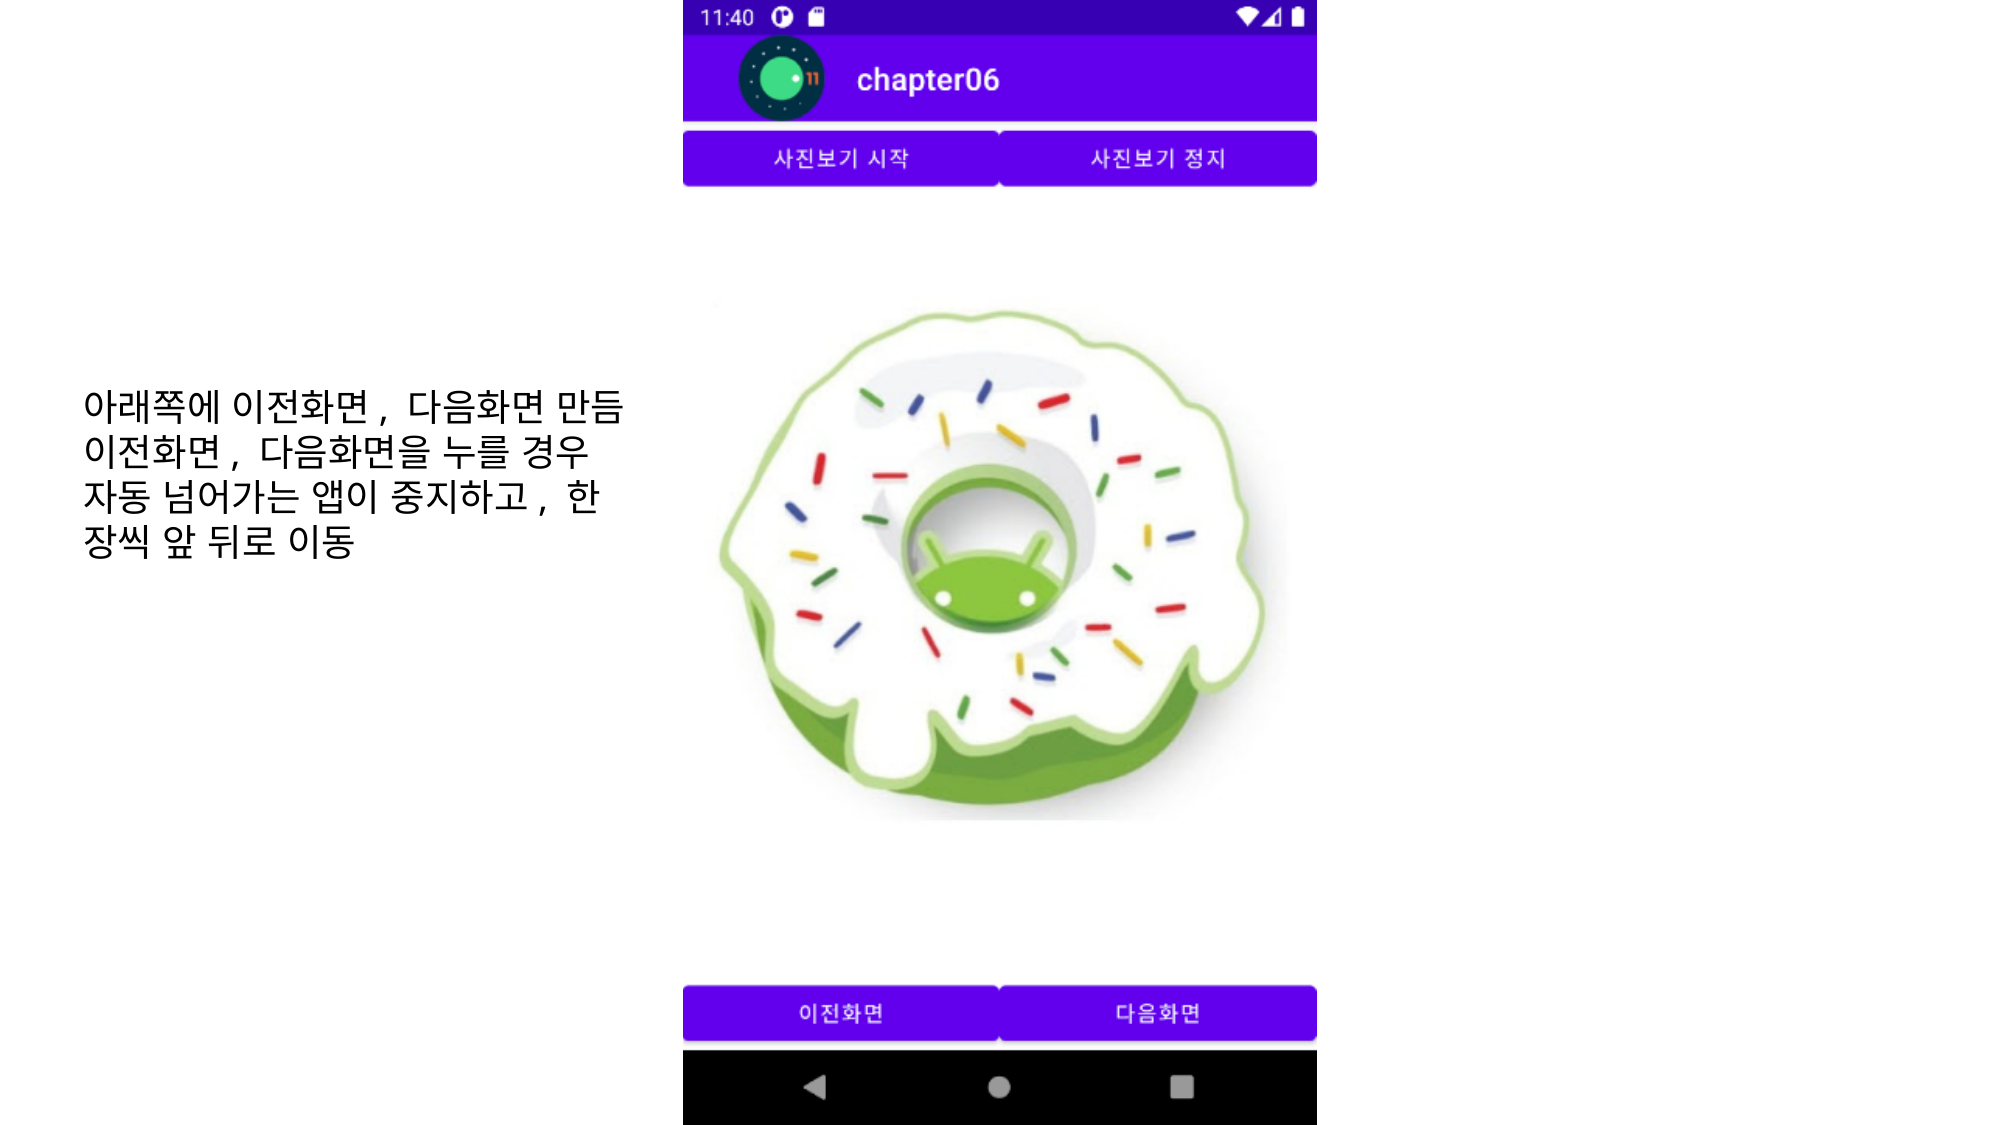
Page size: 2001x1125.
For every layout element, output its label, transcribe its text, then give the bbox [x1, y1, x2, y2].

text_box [644, 897, 1482, 1054]
picture [683, 0, 1317, 897]
text_box 아래쪽에 이전화면, 다음화면 만듬 이전화면, 다음화면을 누를 경우 자동 넘어가는 앱이 중지하고, 한 장씩 앞 뒤로 이동 [68, 376, 651, 572]
picture [683, 1054, 1317, 1125]
